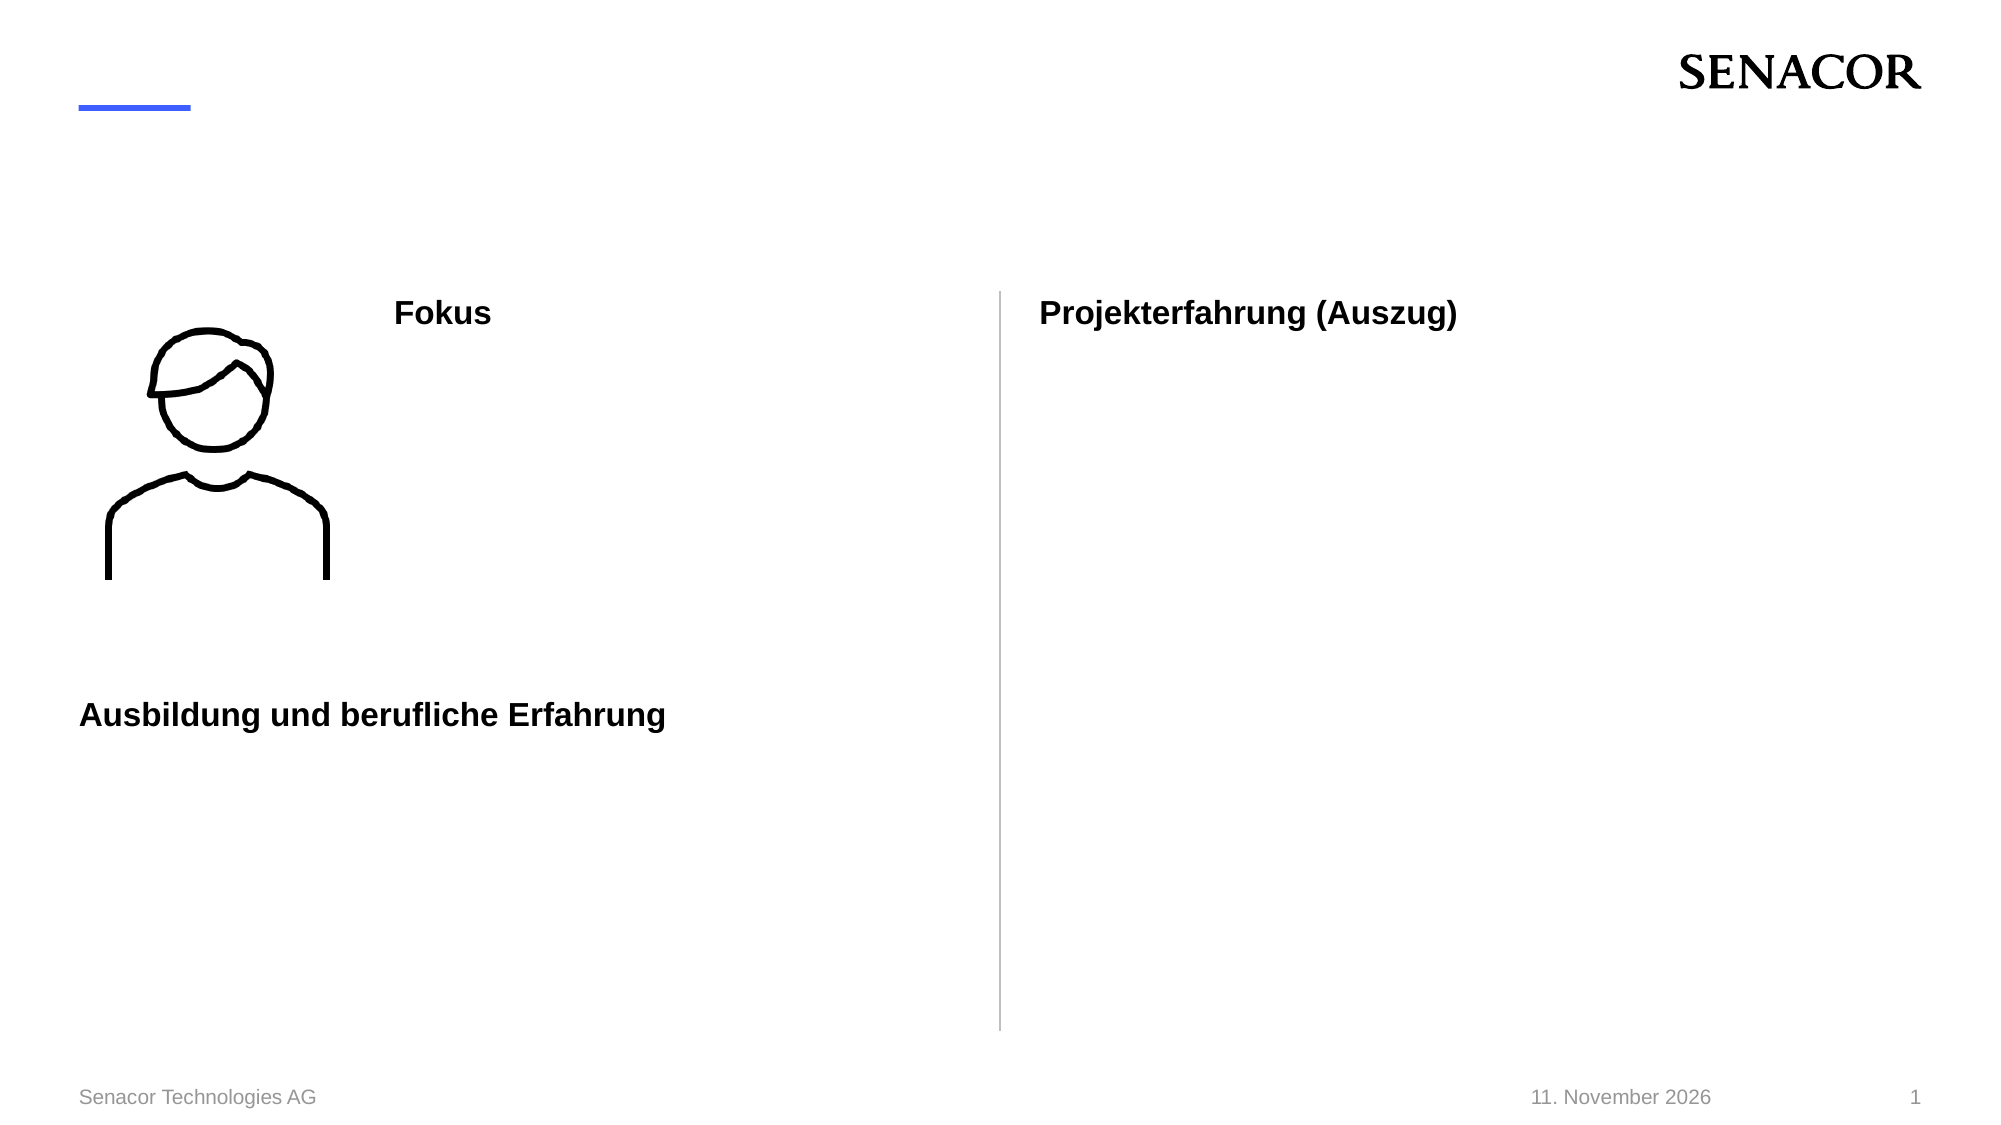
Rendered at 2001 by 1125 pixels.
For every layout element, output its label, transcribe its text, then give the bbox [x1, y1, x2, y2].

text_box Fokus [394, 291, 961, 629]
picture [78, 291, 355, 629]
text_box Ausbildung und berufliche Erfahrung [78, 693, 961, 1031]
text_box Projekterfahrung (Auszug) [1039, 291, 1922, 1031]
footer Senacor Technologies AG [78, 1083, 1268, 1109]
slide_number 1 [1895, 1083, 1922, 1109]
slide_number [1505, 1083, 1712, 1109]
